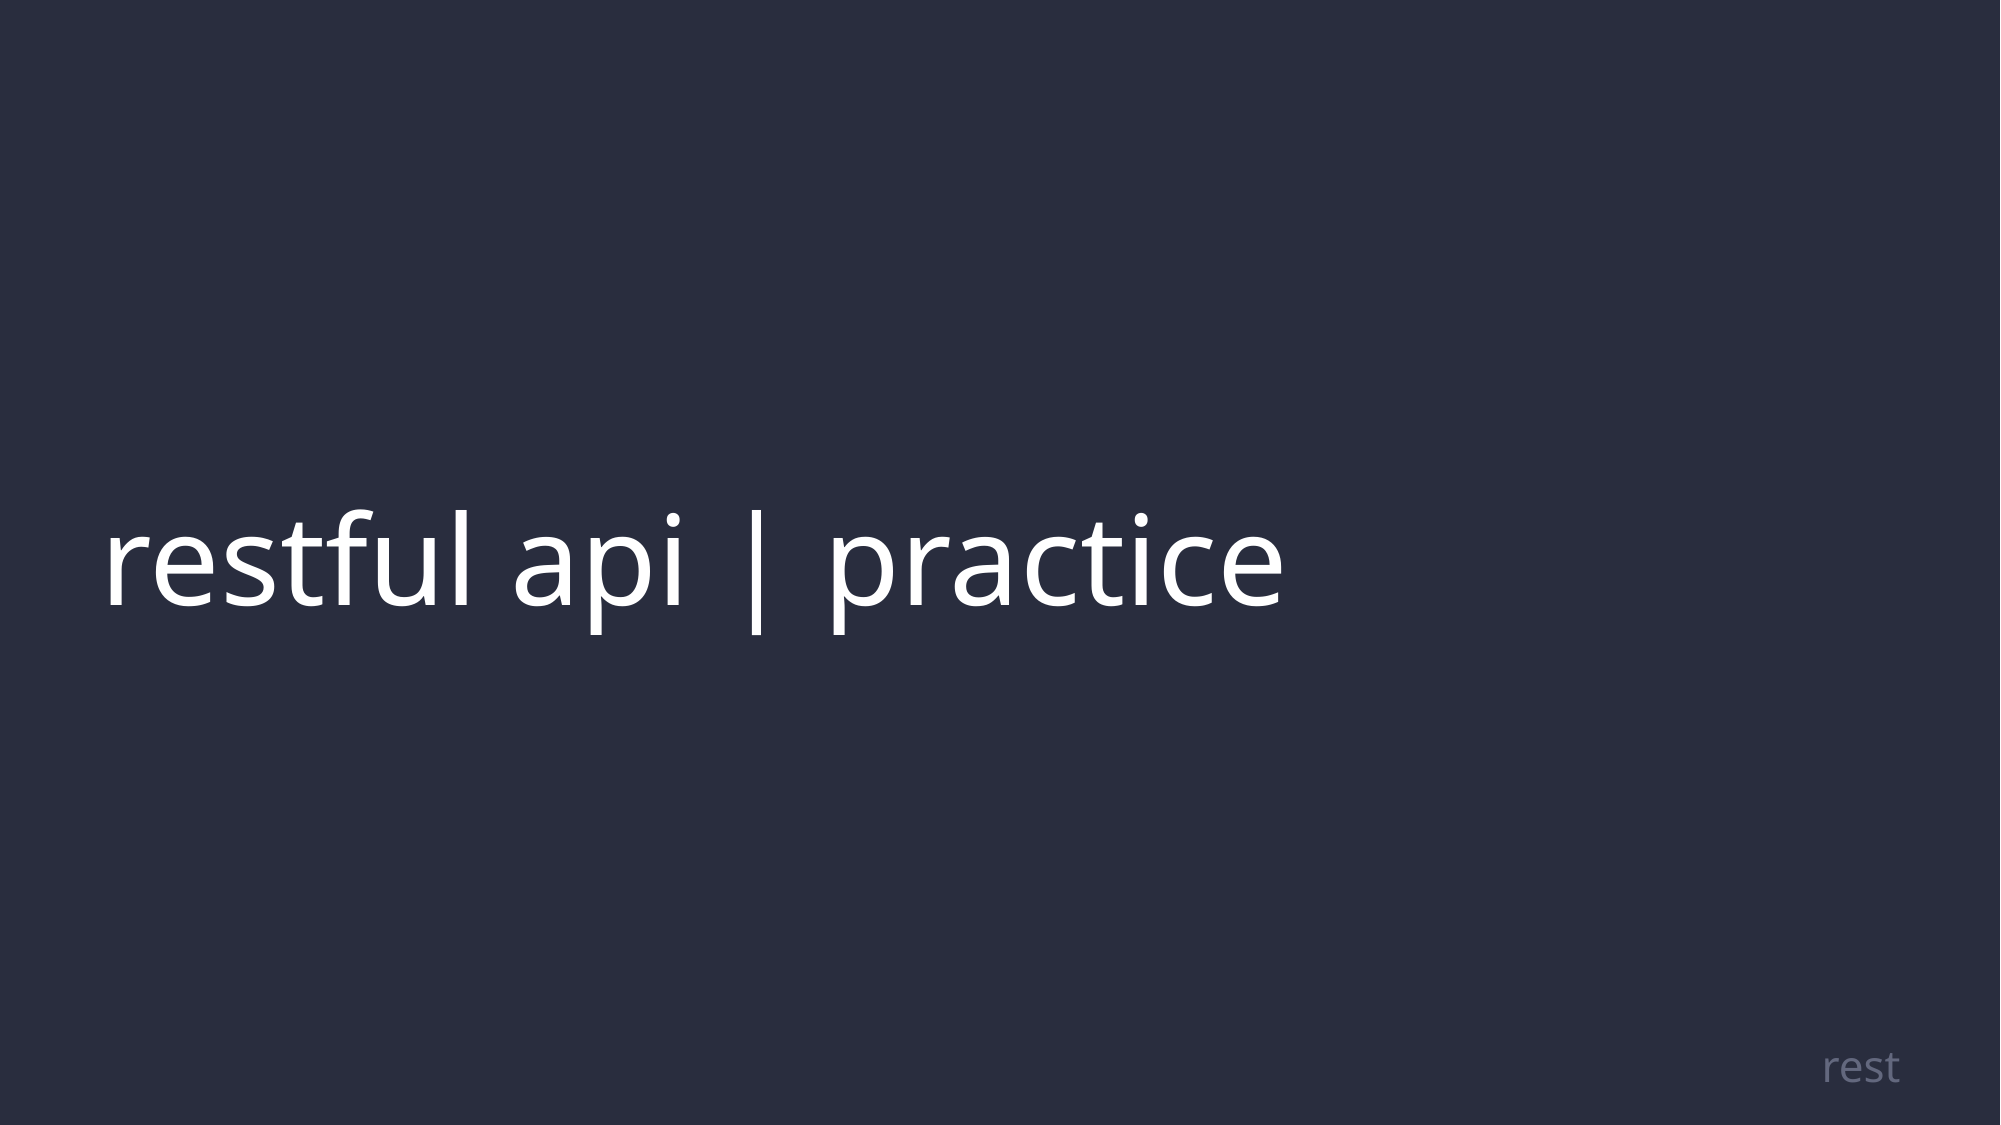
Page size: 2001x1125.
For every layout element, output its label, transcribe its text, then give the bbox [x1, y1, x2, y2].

list rest [100, 1037, 1901, 1100]
title restful api | practice [100, 493, 1901, 637]
